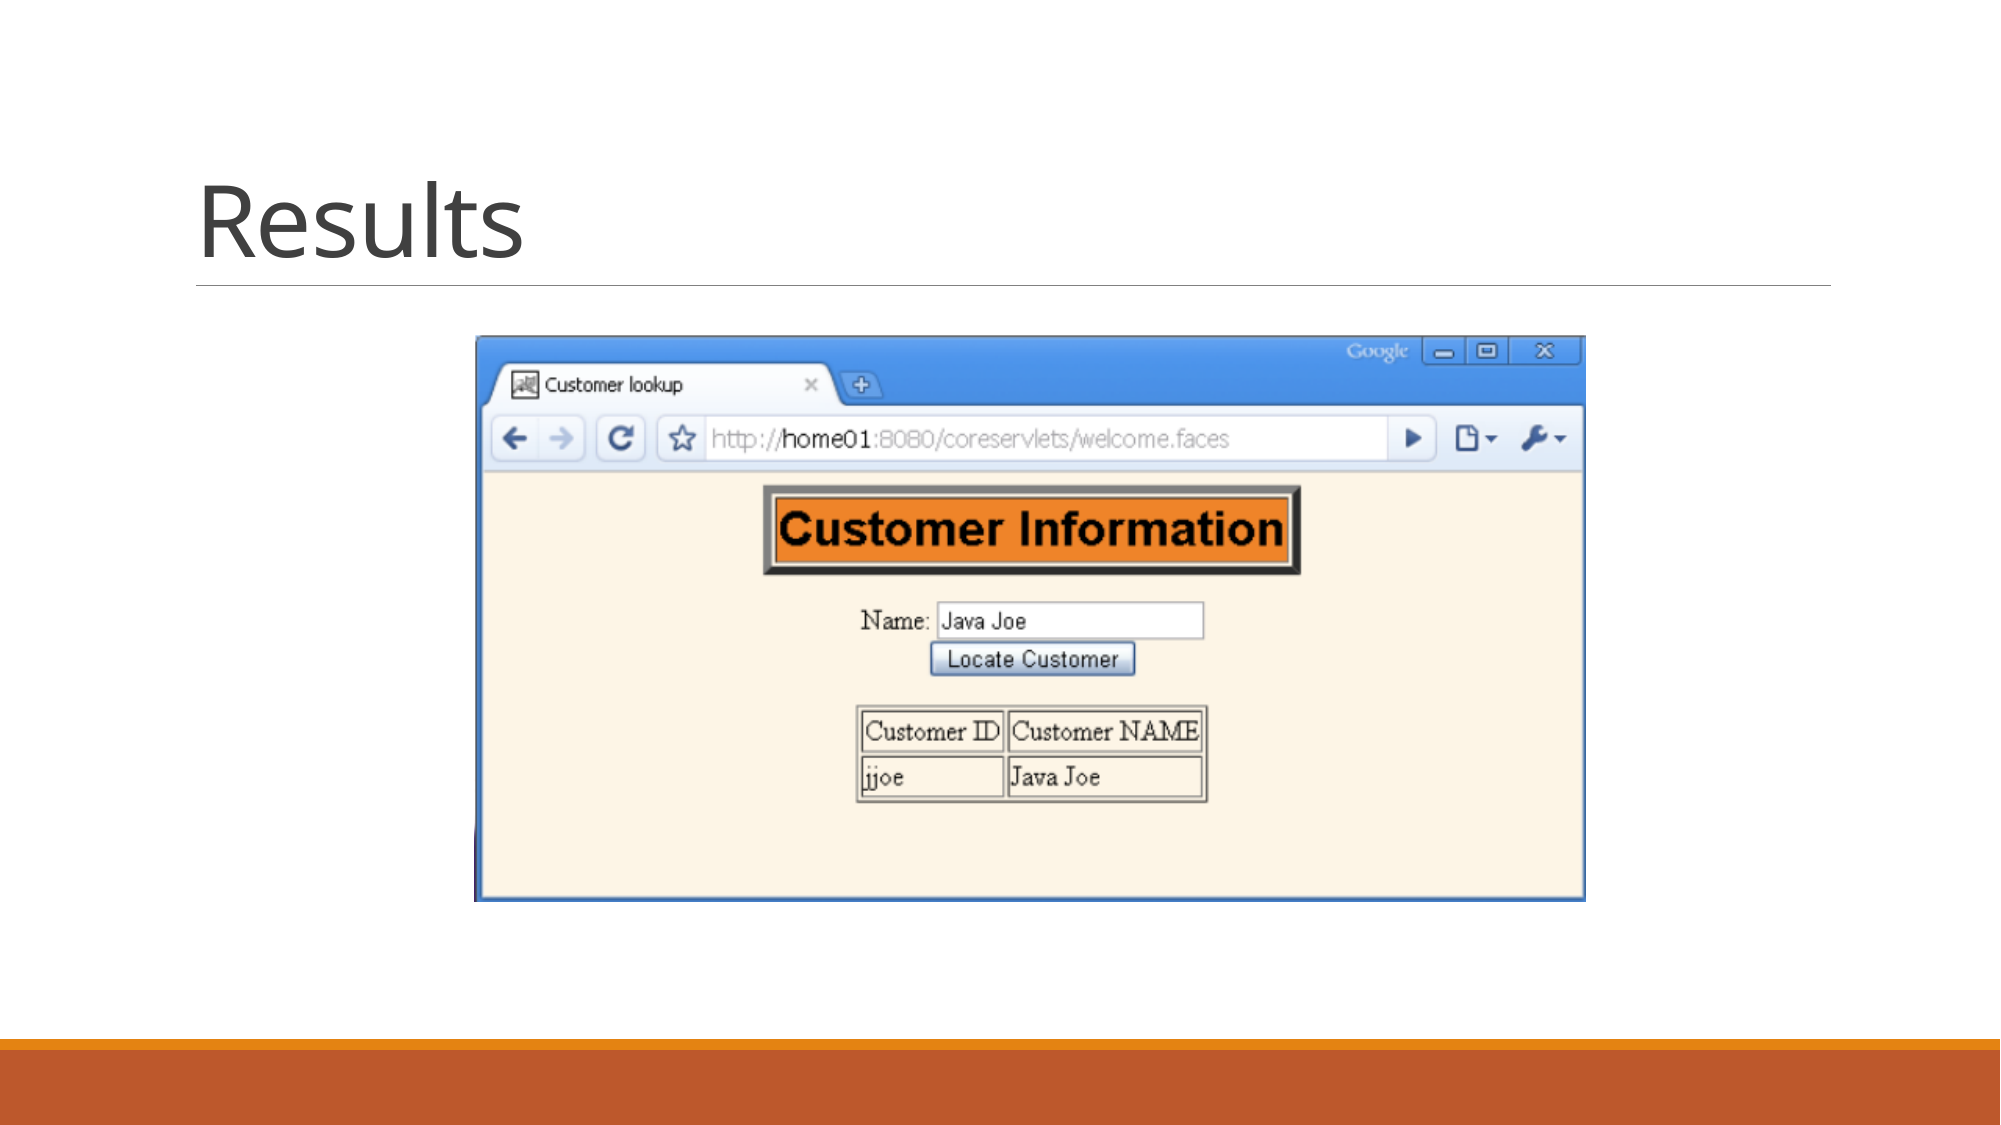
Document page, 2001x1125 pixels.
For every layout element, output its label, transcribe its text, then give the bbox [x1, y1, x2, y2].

picture [473, 333, 1586, 903]
title Results [180, 47, 1830, 285]
